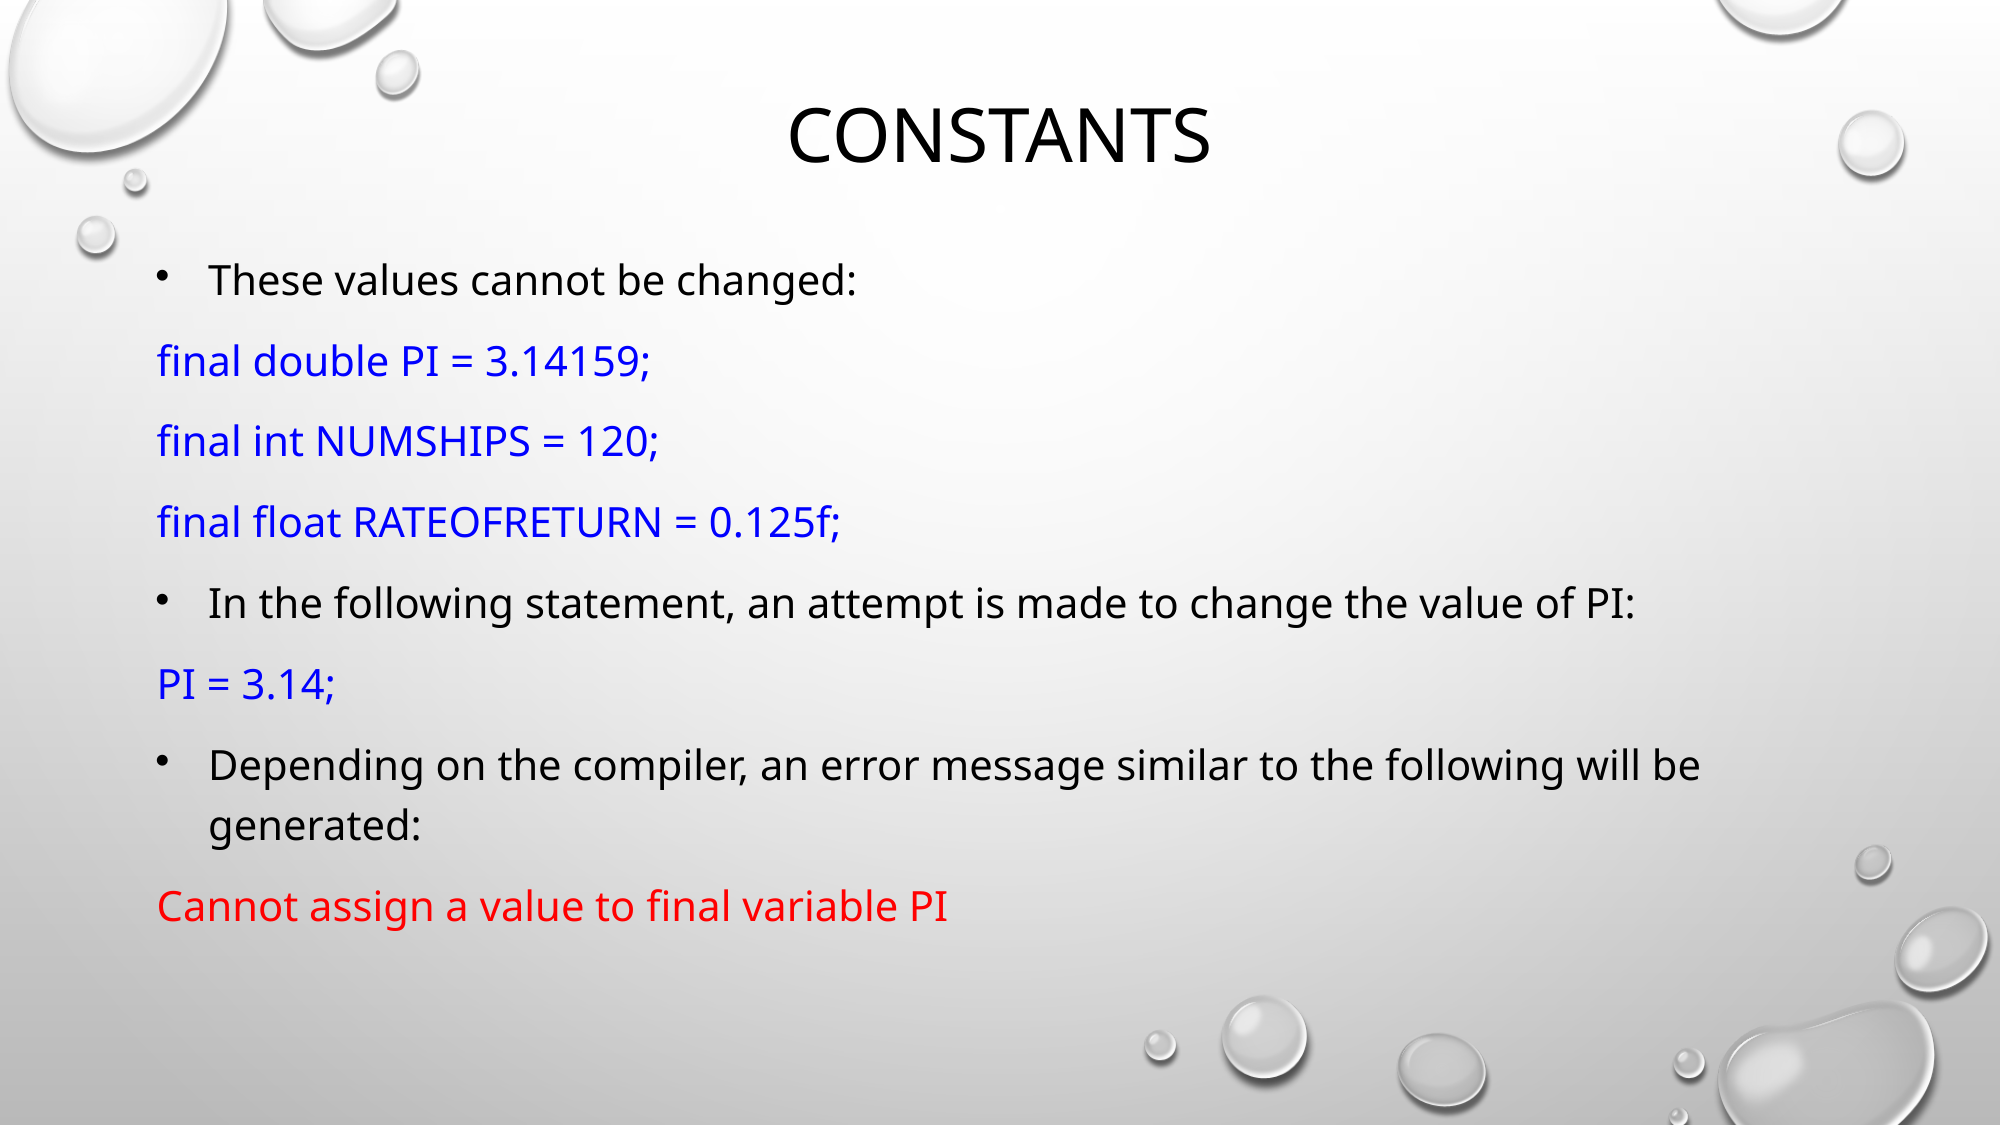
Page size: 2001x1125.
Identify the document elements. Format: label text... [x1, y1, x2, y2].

list These values cannot be changed: final double PI = 3.14159; final int NUMSHIPS = 120; final float RATEOFRETURN = 0.125f; In the following statement, an attempt is made to change the value of PI: PI = 3.14; Depending on the compiler, an error message similar to the following will be generated: Cannot assign a value to final variable PI [123, 235, 1923, 1048]
title Constants [99, 44, 1900, 233]
picture [0, 0, 2000, 1125]
